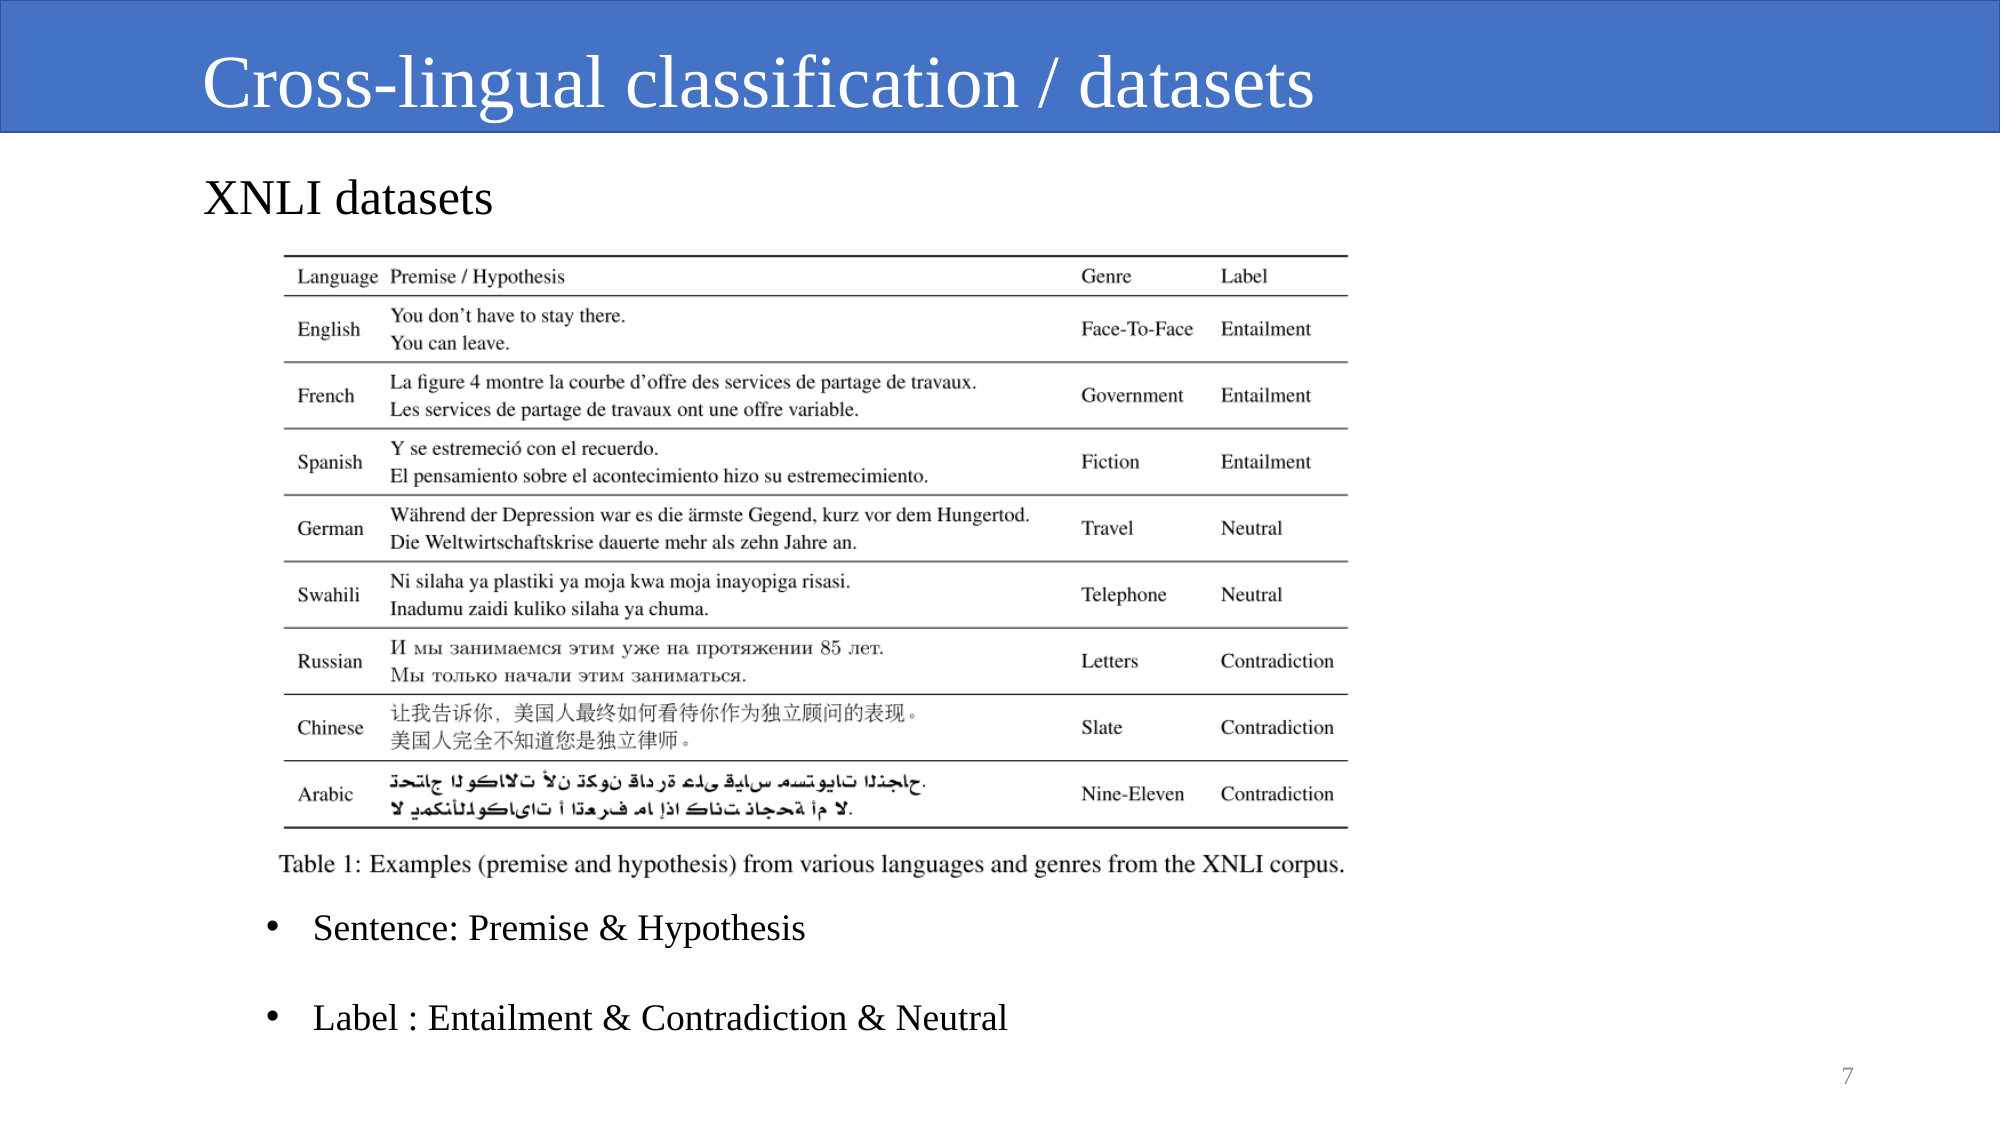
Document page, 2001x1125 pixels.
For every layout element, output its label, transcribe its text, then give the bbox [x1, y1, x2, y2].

text_box Sentence: Premise & Hypothesis Label : Entailment & Contradiction & Neutral [251, 895, 1282, 1046]
text_box [0, 0, 2000, 133]
text_box XNLI datasets [188, 157, 1214, 232]
picture [251, 231, 1382, 894]
text_box Cross-lingual classification / datasets [188, 25, 1604, 131]
slide_number 7 [1604, 1050, 1870, 1100]
